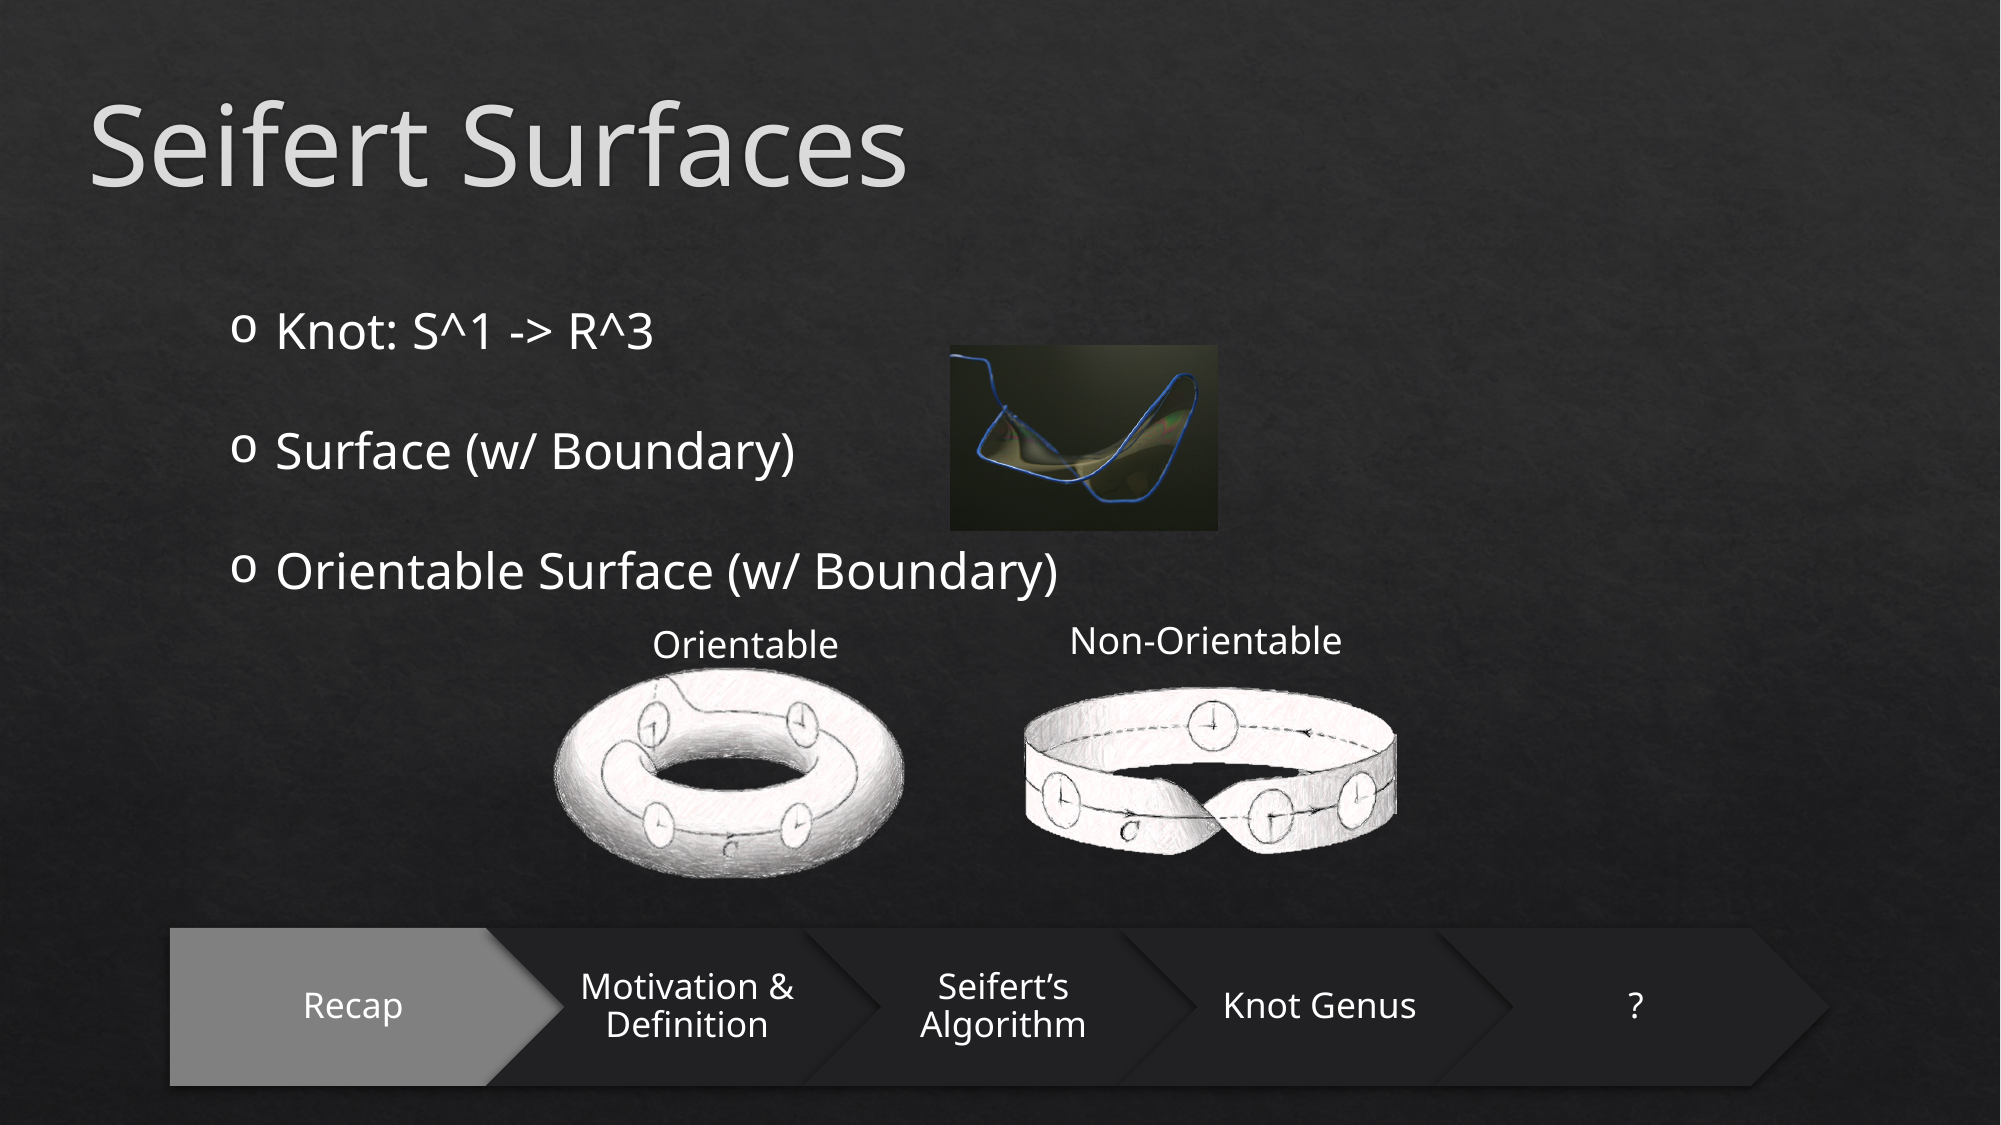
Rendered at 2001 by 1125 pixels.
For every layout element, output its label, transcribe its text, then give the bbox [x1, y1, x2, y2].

text_box Knot: S^1 -> R^3 Surface (w/ Boundary) Orientable Surface (w/ Boundary) [214, 291, 1831, 560]
picture [950, 345, 1218, 531]
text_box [169, 562, 1831, 1125]
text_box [999, 609, 1426, 868]
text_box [524, 613, 951, 904]
title Seifert Surfaces [29, 34, 969, 217]
